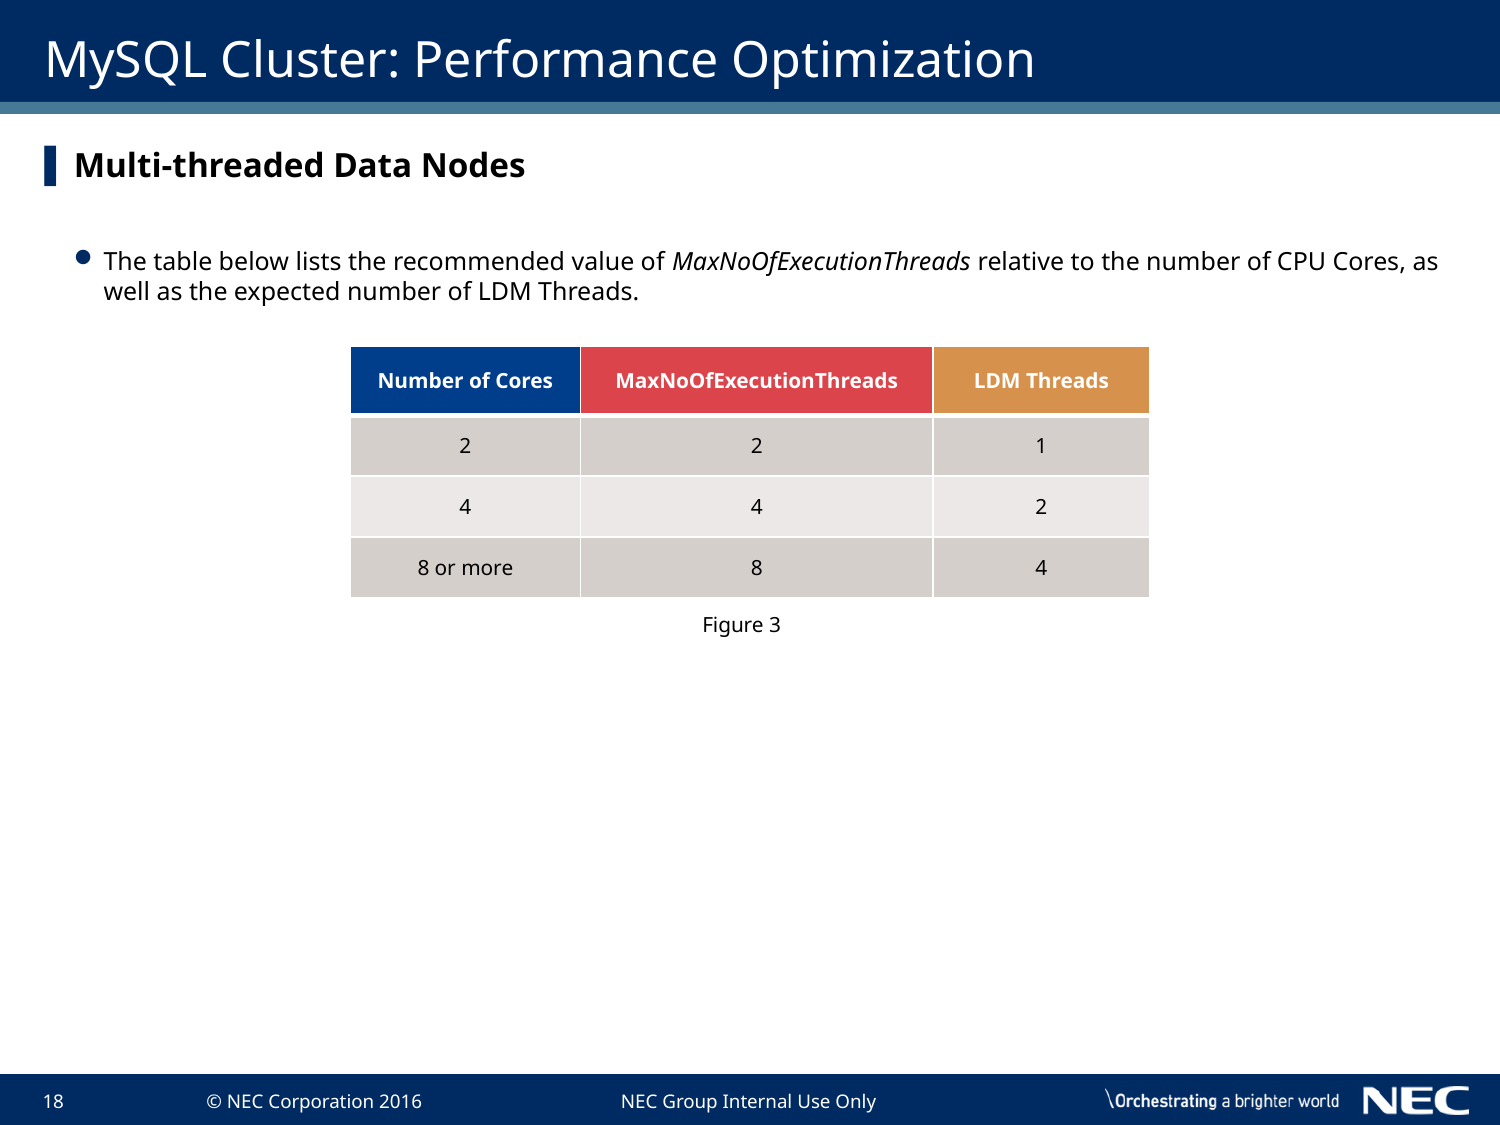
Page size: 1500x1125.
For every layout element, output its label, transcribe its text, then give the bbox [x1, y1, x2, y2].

table_cell 2 [581, 418, 932, 475]
table_cell 8 [581, 538, 932, 597]
list Multi-threaded Data Nodes The table below lists the recommended value of MaxNoOfExecutionThreads relative to the number of CPU Cores, as well as the expected number of LDM Threads. [29, 137, 1471, 1059]
text_box Figure 3 [687, 603, 813, 644]
table_cell 4 [351, 477, 580, 536]
table_cell 2 [934, 477, 1149, 536]
picture [0, 0, 1500, 114]
table_header MaxNoOfExecutionThreads [581, 347, 932, 413]
table_cell 8 or more [351, 538, 580, 597]
table_cell 4 [934, 538, 1149, 597]
table_cell 4 [581, 477, 932, 536]
table_cell 2 [351, 418, 580, 475]
table_cell 1 [934, 418, 1149, 475]
table_header LDM Threads [934, 347, 1149, 413]
title MySQL Cluster: Performance Optimization [29, 18, 1471, 96]
picture [0, 1074, 1500, 1125]
table_header Number of Cores [351, 347, 580, 413]
